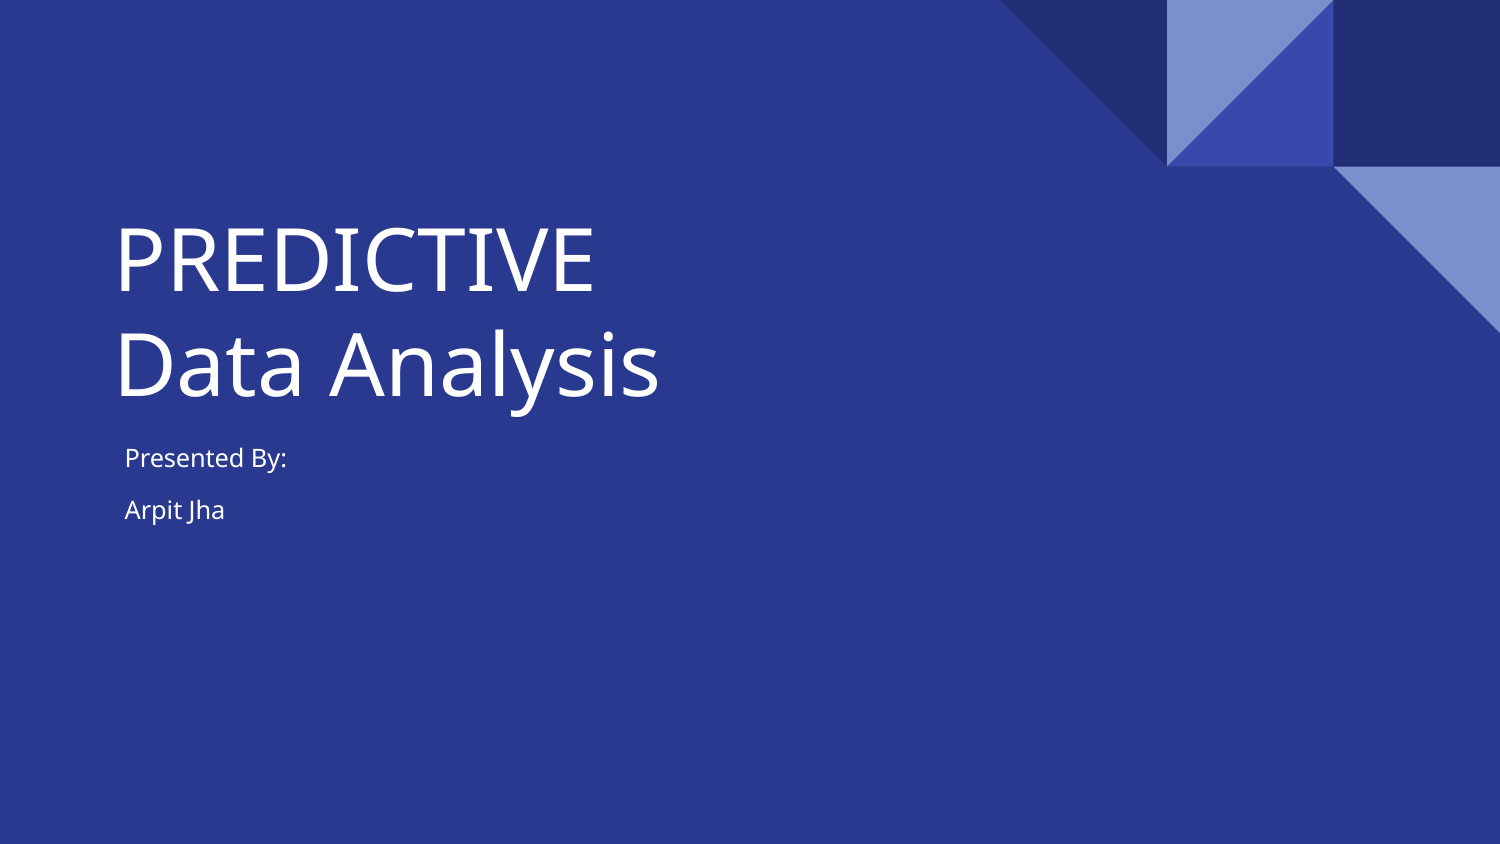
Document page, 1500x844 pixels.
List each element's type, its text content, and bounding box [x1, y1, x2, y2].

subtitle Presented By: Arpit Jha [109, 421, 1459, 550]
title PREDICTIVE Data Analysis [98, 291, 1447, 429]
